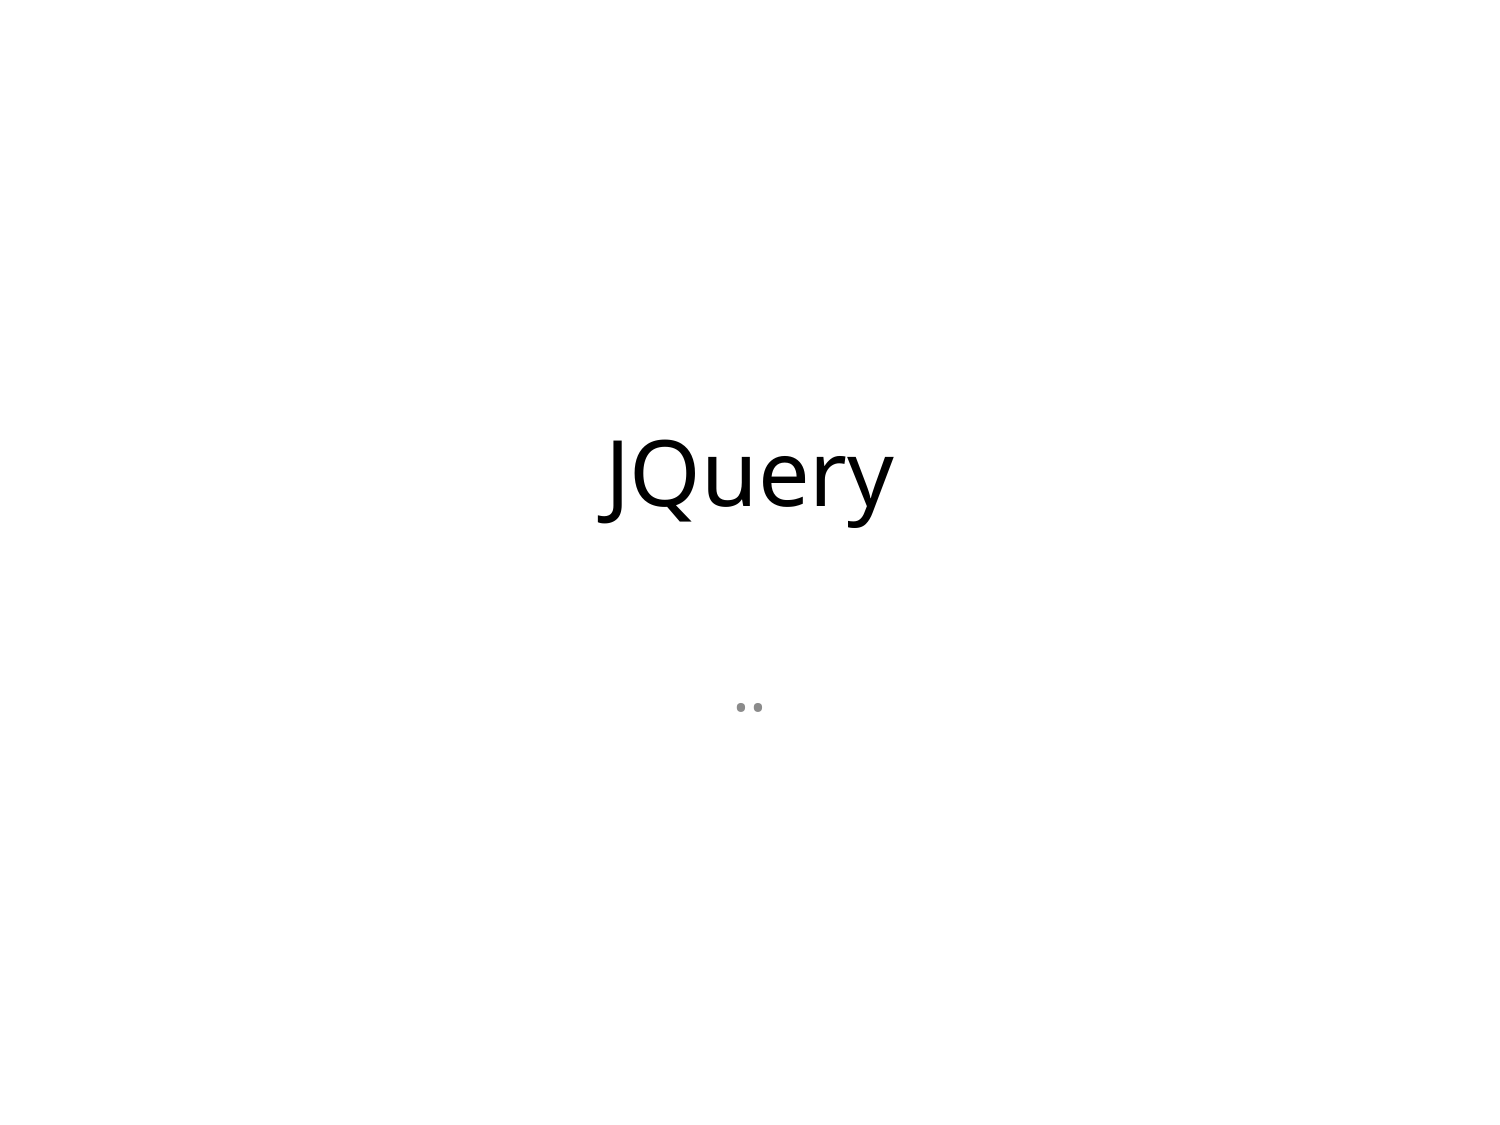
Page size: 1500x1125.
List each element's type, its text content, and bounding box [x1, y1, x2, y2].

title JQuery [112, 349, 1388, 591]
subtitle .. [225, 637, 1275, 925]
